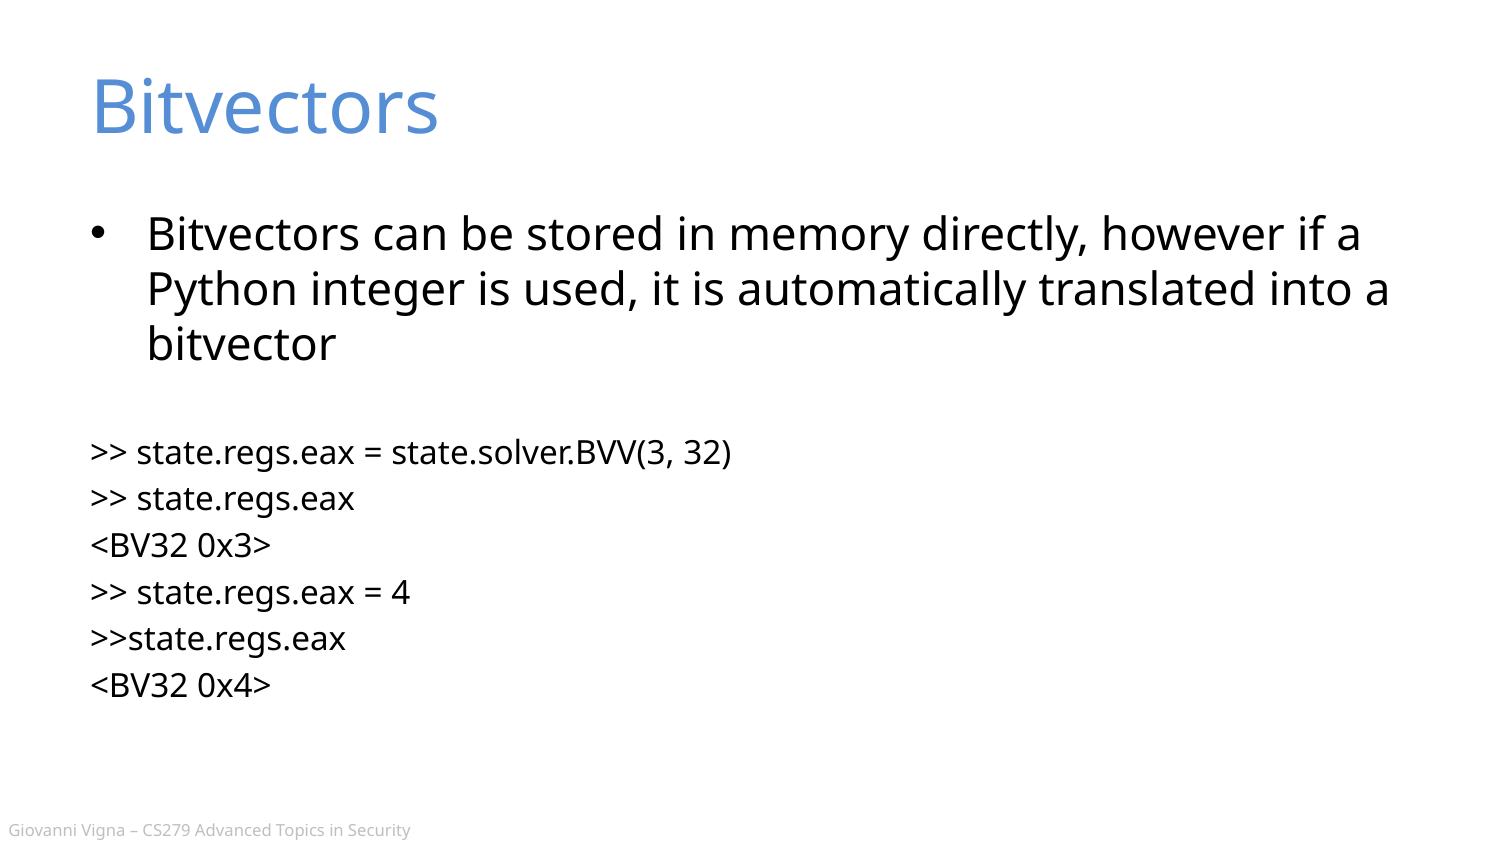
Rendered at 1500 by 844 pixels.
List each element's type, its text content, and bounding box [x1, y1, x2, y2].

list Bitvectors can be stored in memory directly, however if a Python integer is used, it is automatically translated into a bitvector >> state.regs.eax = state.solver.BVV(3, 32) >> state.regs.eax <BV32 0x3> >> state.regs.eax = 4 >>state.regs.eax <BV32 0x4> [75, 196, 1425, 813]
title Bitvectors [75, 33, 1425, 175]
